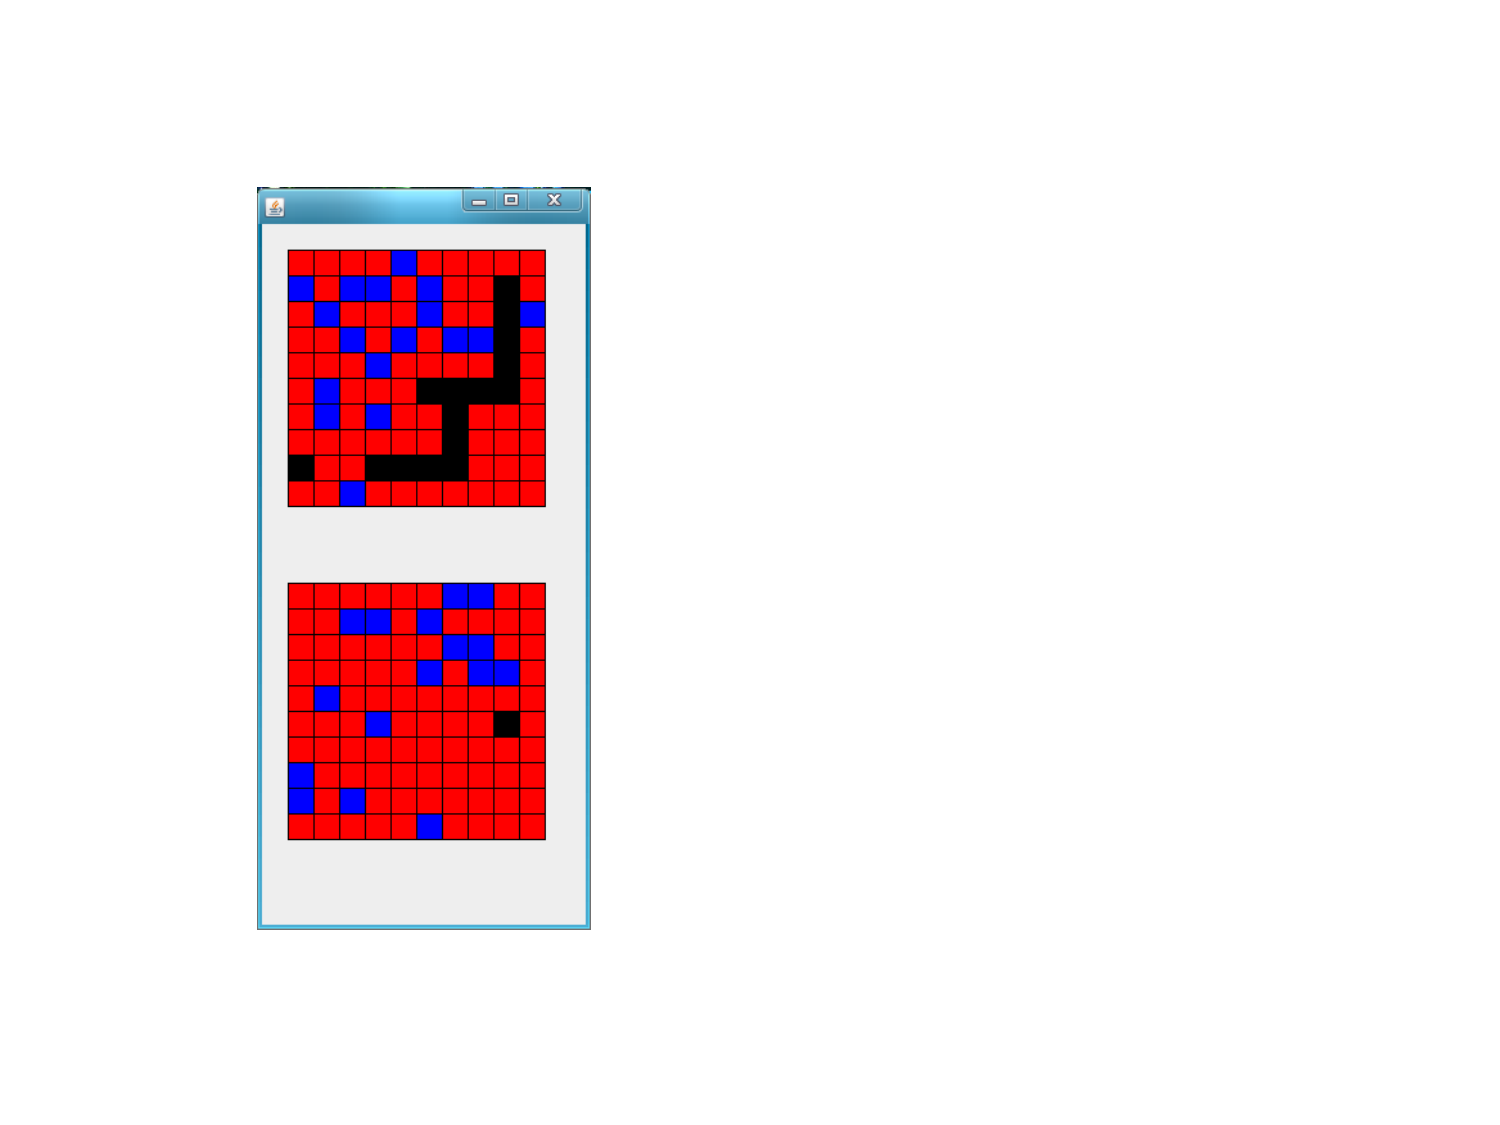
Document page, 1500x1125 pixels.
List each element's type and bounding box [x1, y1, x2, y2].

list [257, 187, 591, 931]
